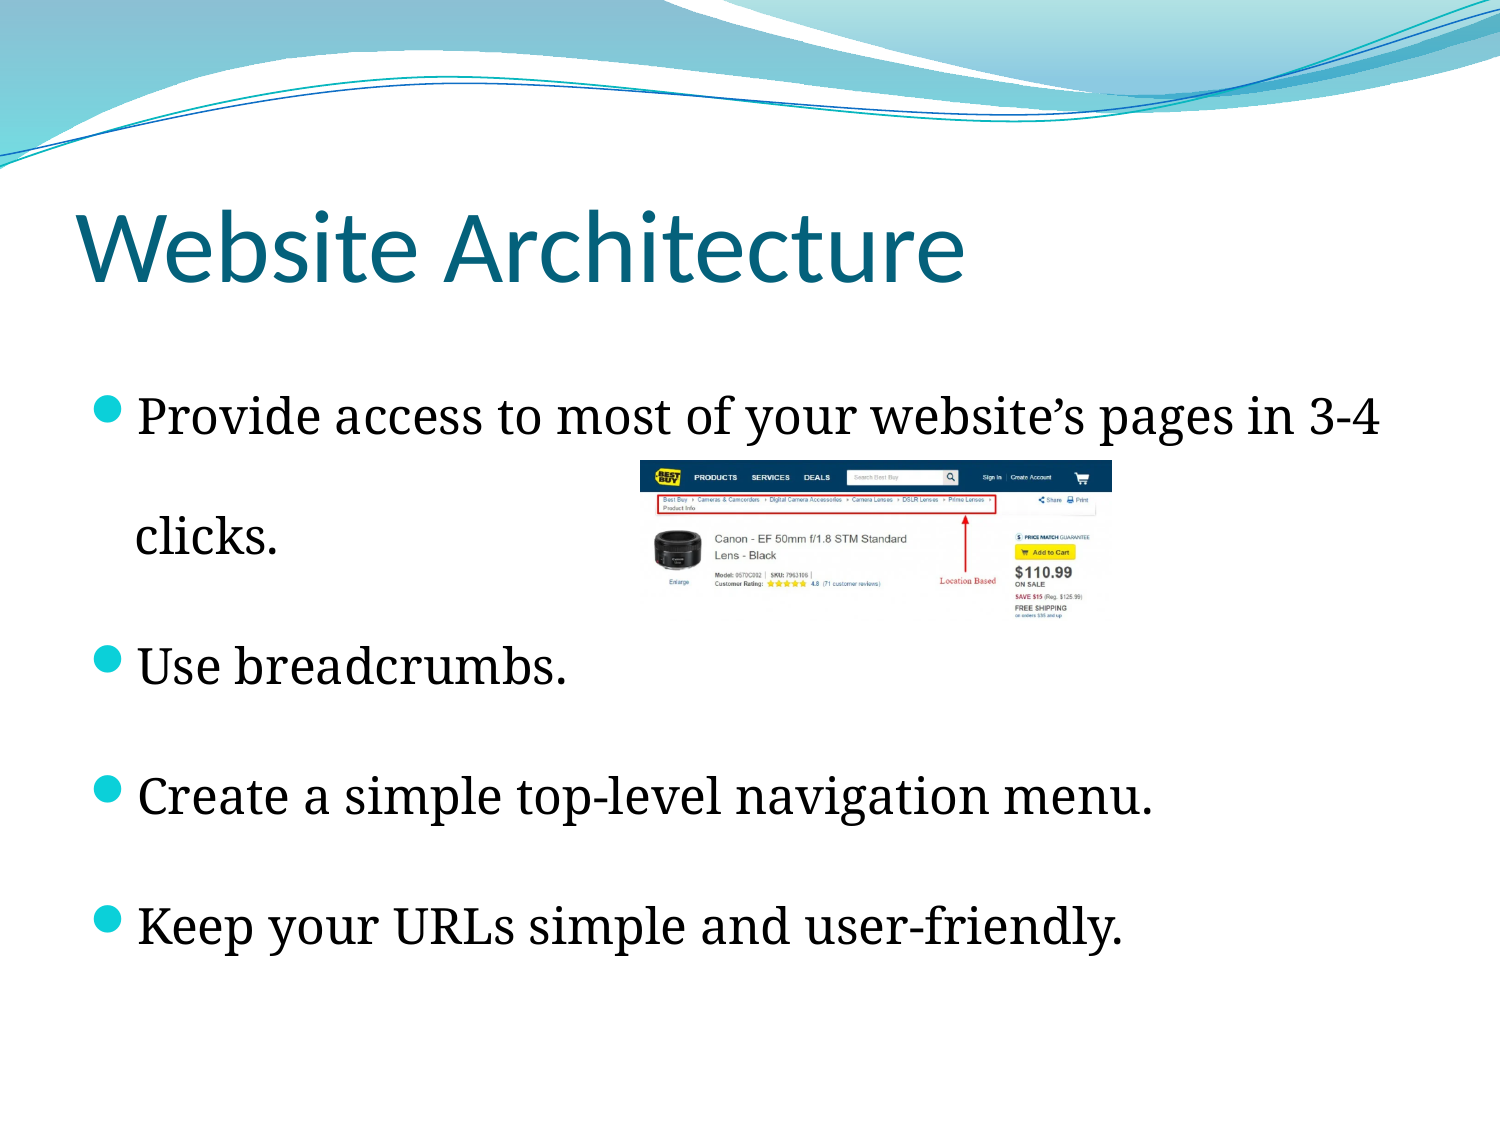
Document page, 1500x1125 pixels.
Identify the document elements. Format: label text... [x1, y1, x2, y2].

list Provide access to most of your website’s pages in 3-4 clicks. Use breadcrumbs. Create a simple top-level navigation menu. Keep your URLs simple and user-friendly. [75, 317, 1425, 1038]
picture [640, 459, 1112, 621]
title Website Architecture [75, 115, 1425, 303]
